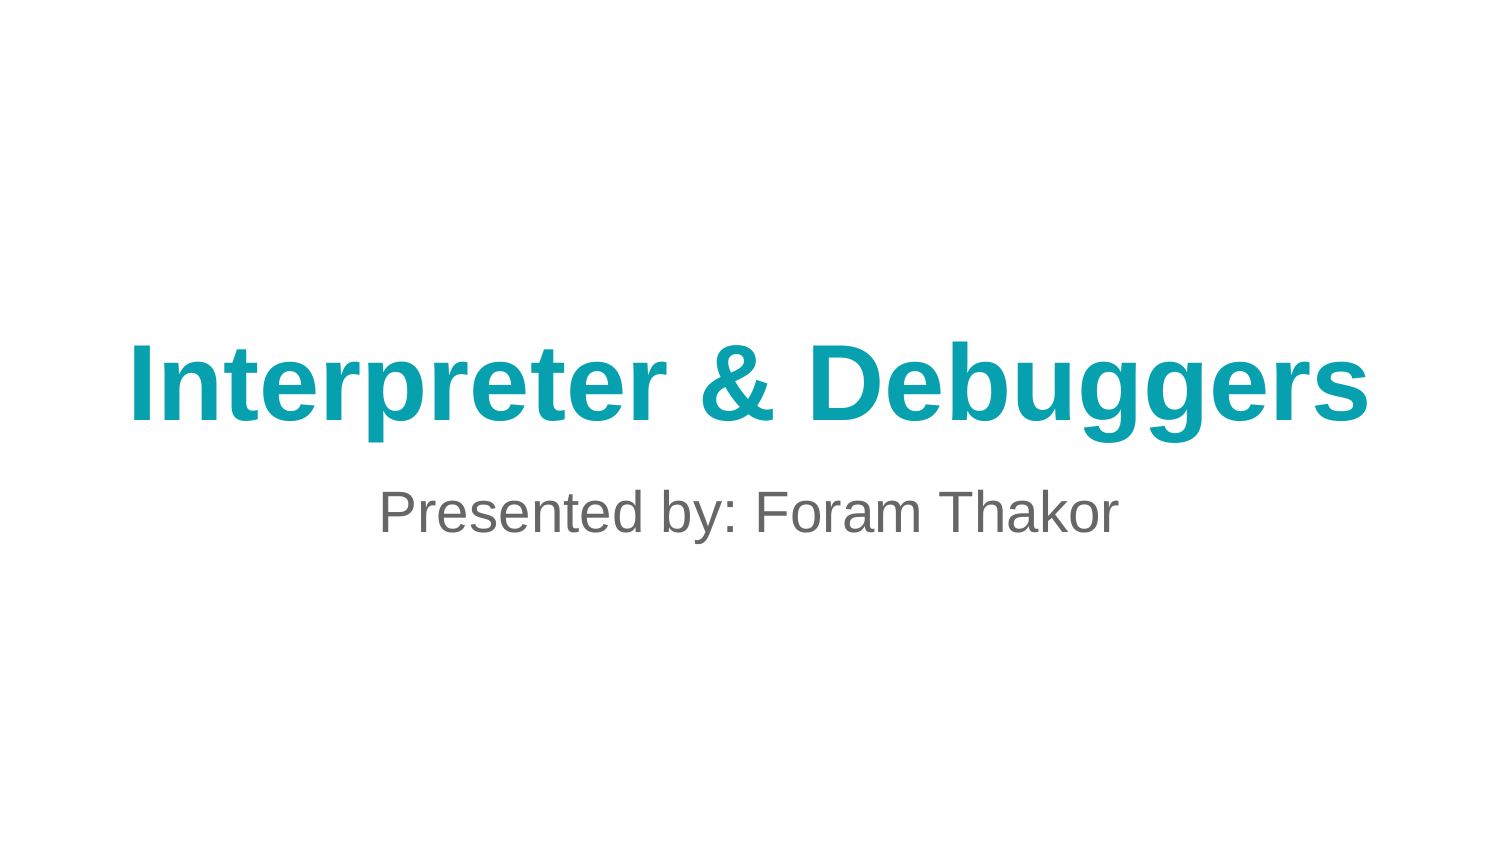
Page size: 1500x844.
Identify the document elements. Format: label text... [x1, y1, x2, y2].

title Interpreter & Debuggers [51, 122, 1449, 459]
subtitle Presented by: Foram Thakor [51, 464, 1449, 595]
